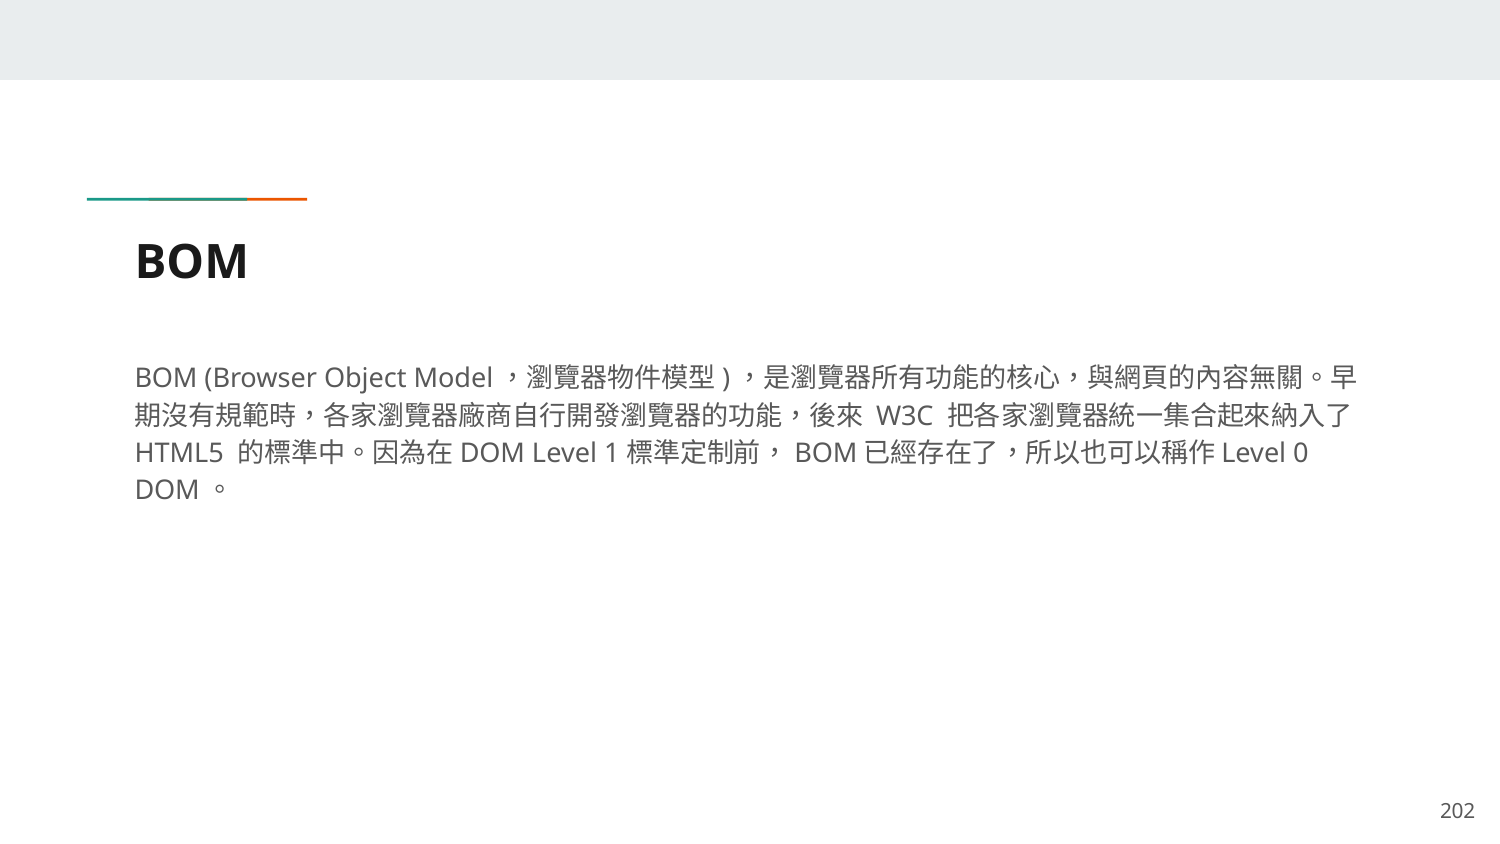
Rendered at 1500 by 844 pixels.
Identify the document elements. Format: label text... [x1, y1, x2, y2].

title BOM [119, 216, 1381, 305]
list BOM (Browser Object Model，瀏覽器物件模型)，是瀏覽器所有功能的核心，與網頁的內容無關。早期沒有規範時，各家瀏覽器廠商自行開發瀏覽器的功能，後來 W3C 把各家瀏覽器統一集合起來納入了 HTML5 的標準中。因為在DOM Level 1標準定制前，BOM已經存在了，所以也可以稱作Level 0 DOM。 [119, 341, 1381, 712]
slide_number ‹#› [1400, 779, 1491, 844]
